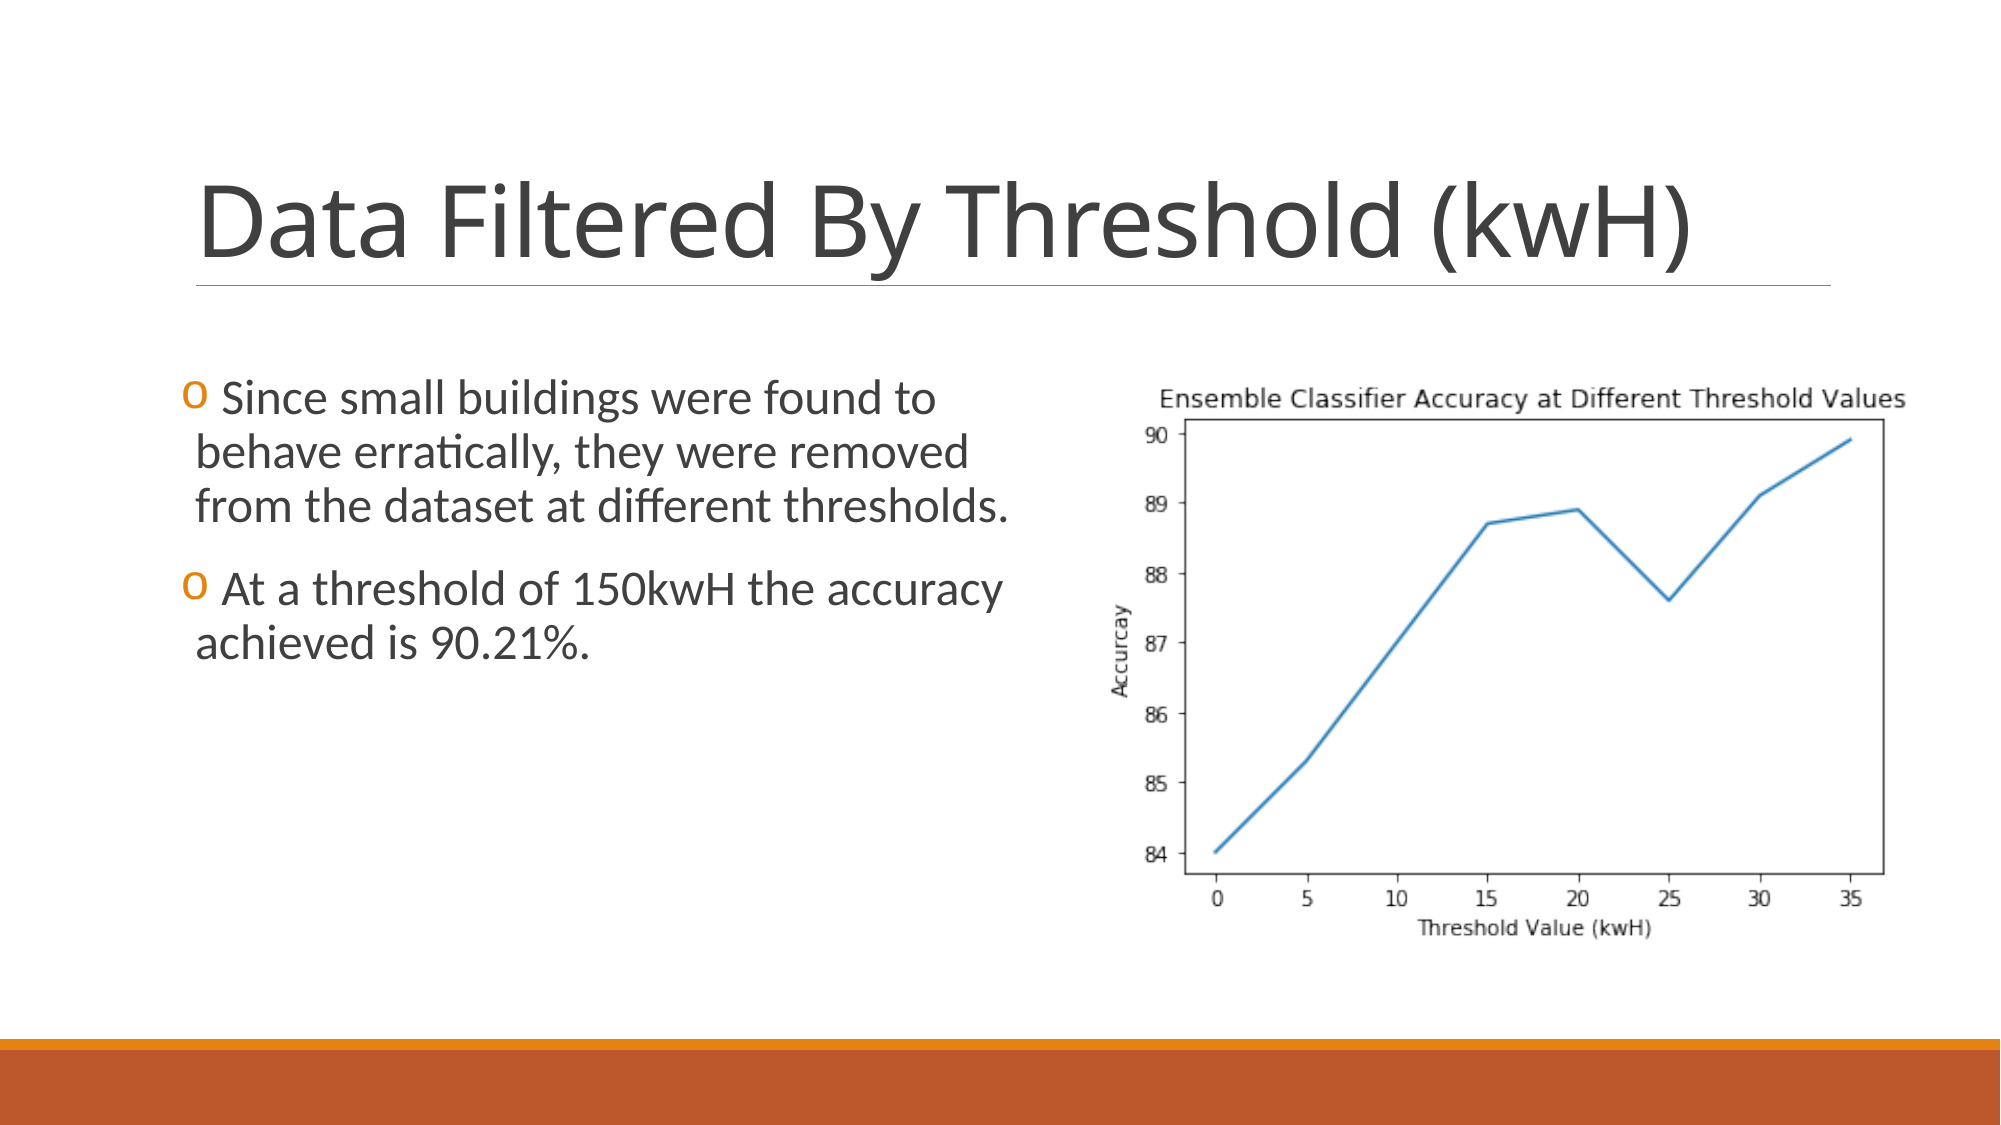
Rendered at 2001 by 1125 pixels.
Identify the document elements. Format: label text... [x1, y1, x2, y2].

picture [1098, 373, 1922, 954]
title Data Filtered By Threshold (kwH) [180, 47, 1830, 285]
list Since small buildings were found to behave erratically, they were removed from the dataset at different thresholds. At a threshold of 150kwH the accuracy achieved is 90.21%. [180, 363, 1015, 963]
